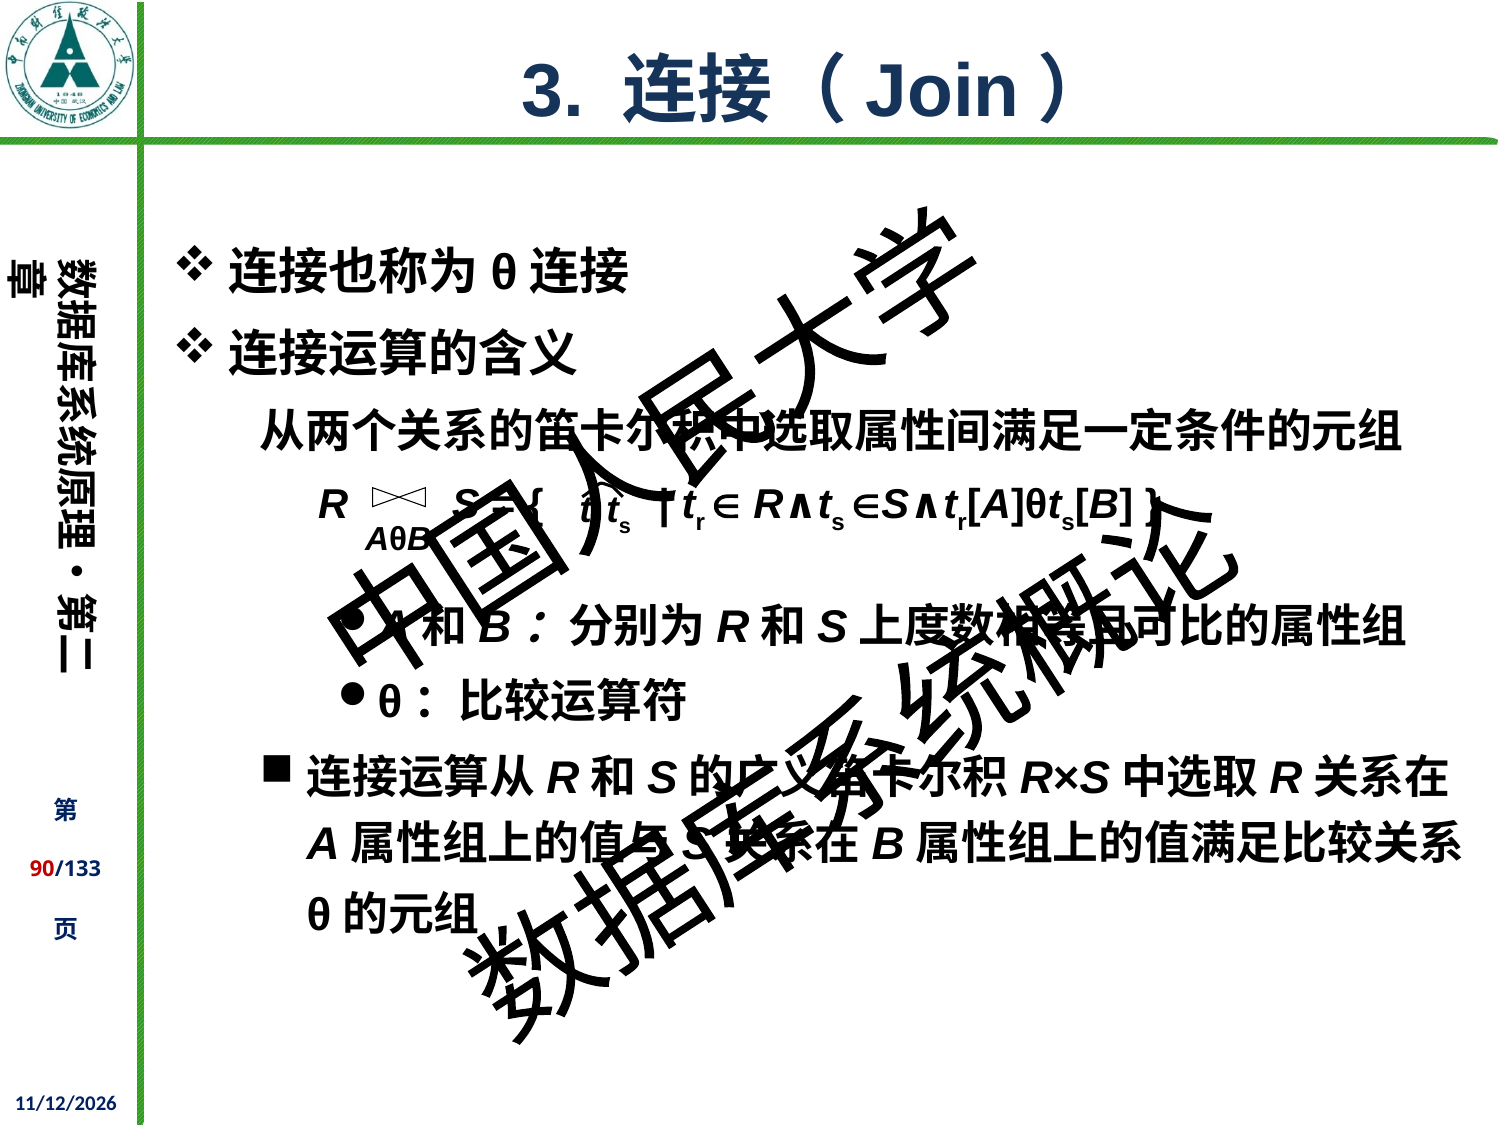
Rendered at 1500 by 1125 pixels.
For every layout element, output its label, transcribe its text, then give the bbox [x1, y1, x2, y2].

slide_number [0, 1082, 136, 1125]
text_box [554, 480, 656, 546]
picture [1, 0, 136, 129]
list 连接也称为θ连接 连接运算的含义 从两个关系的笛卡尔积中选取属性间满足一定条件的元组 R S = { | tr  R∧ts S∧tr[A]θts[B] } A和B：分别为R和S上度数相等且可比的属性组 θ：比较运算符 连接运算从R和S的广义笛卡尔积R×S中选取R关系在A属性组上的值与S关系在B属性组上的值满足比较关系θ的元组 [157, 219, 1495, 1017]
title 3. 连接（Join） [157, 0, 1495, 181]
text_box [277, 476, 541, 578]
